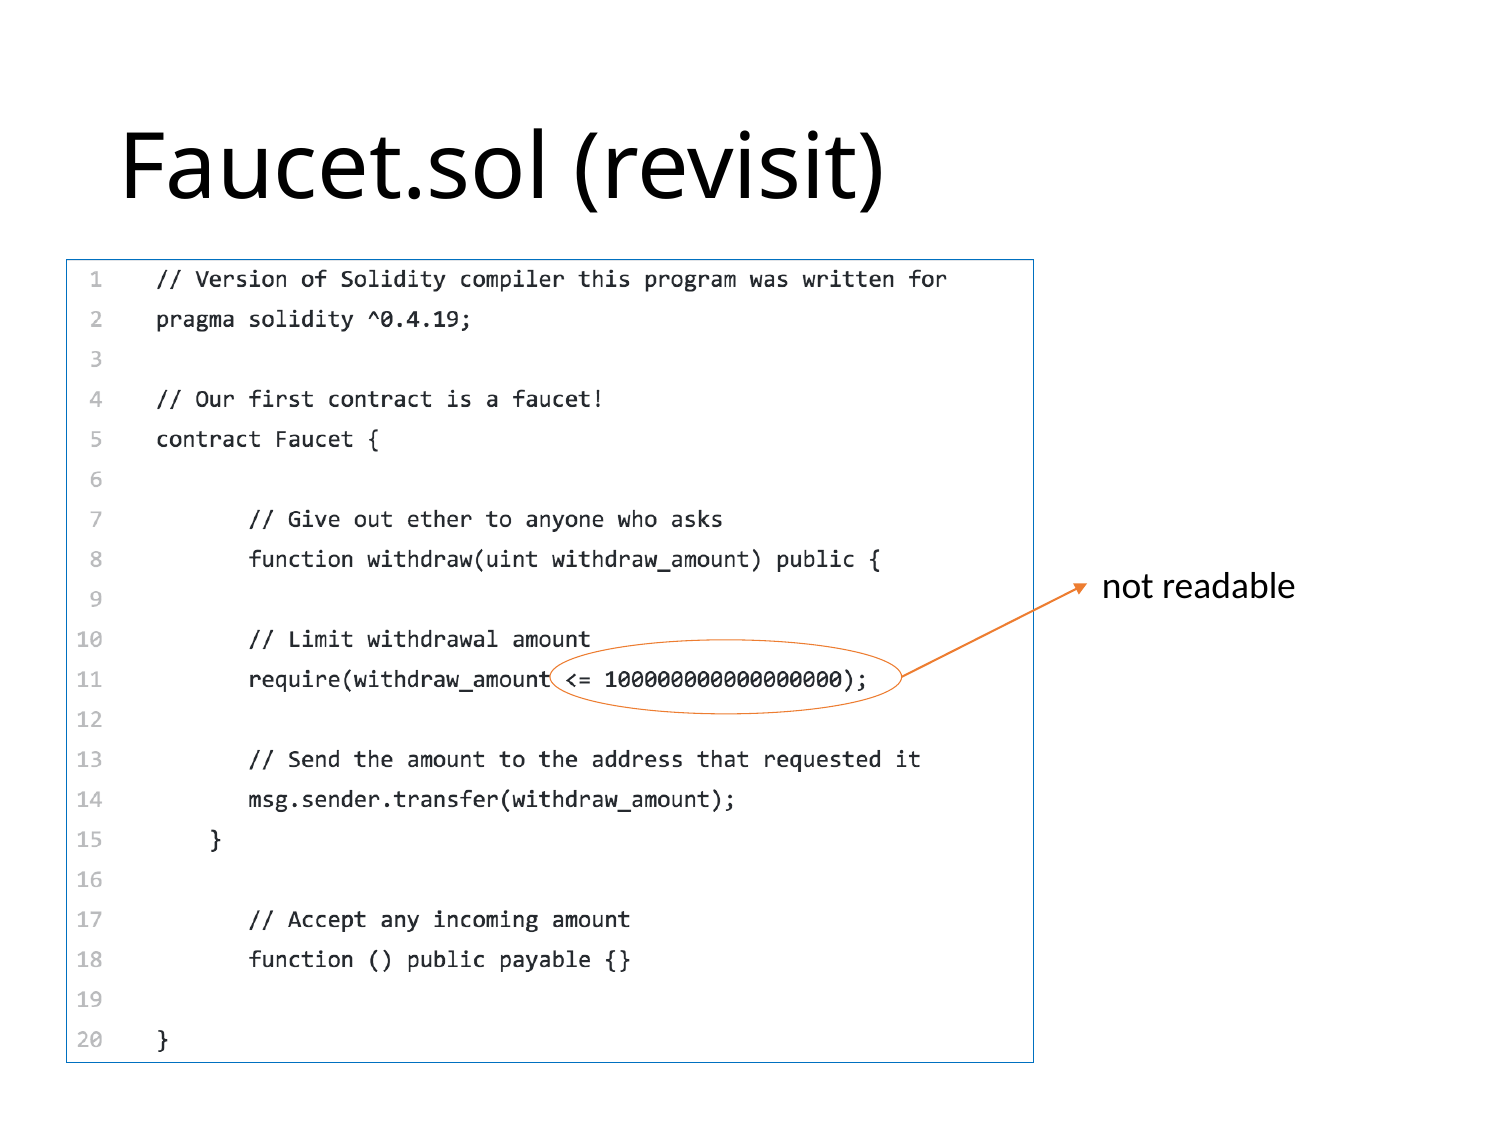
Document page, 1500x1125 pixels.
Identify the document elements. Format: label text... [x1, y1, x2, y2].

text_box not readable [1087, 553, 1312, 614]
picture [66, 259, 1034, 1063]
title Faucet.sol (revisit) [103, 59, 1397, 278]
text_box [901, 583, 1086, 677]
